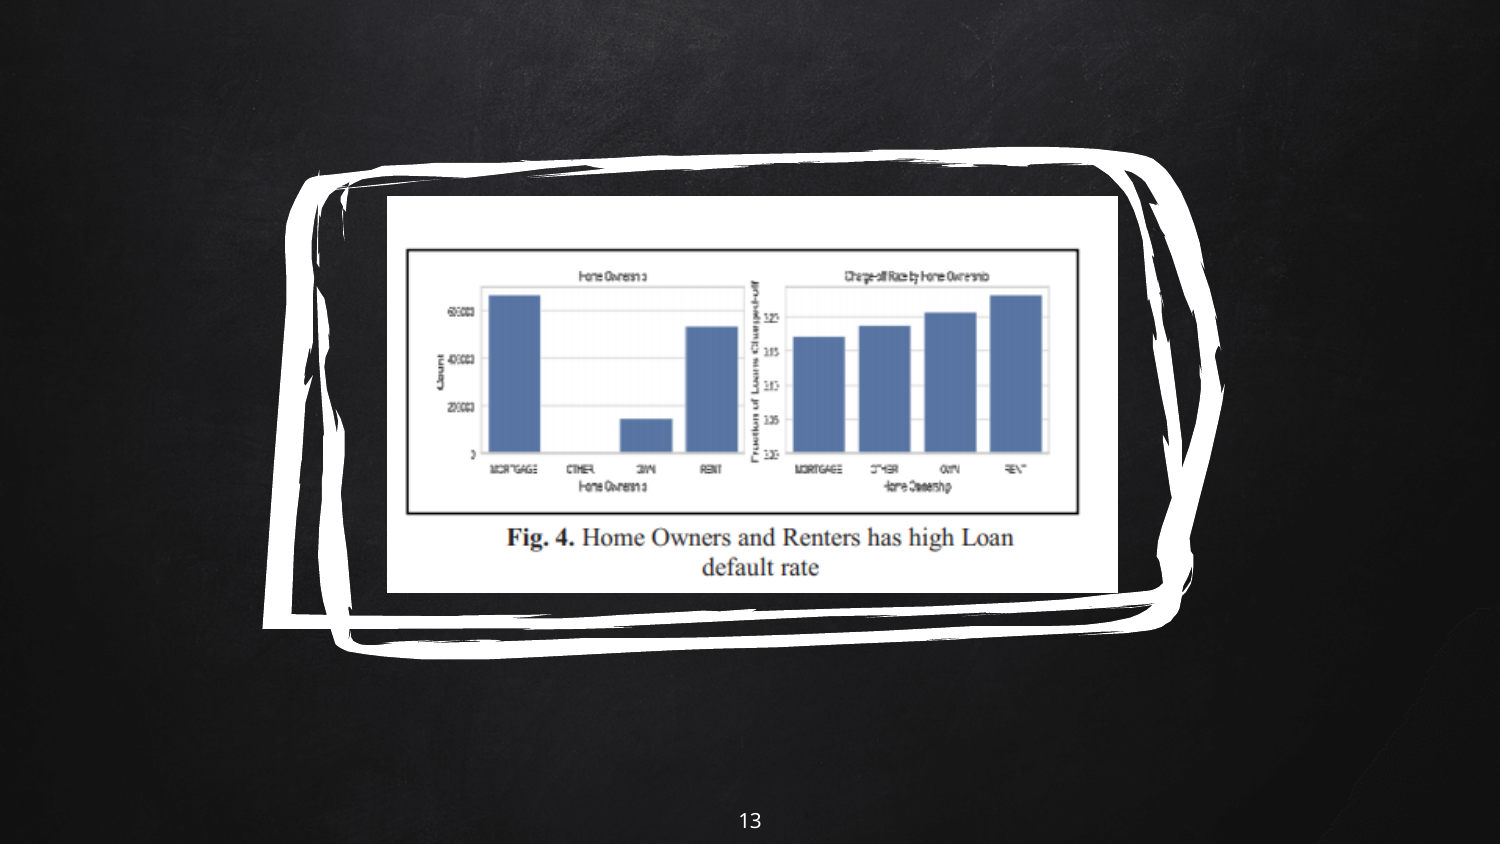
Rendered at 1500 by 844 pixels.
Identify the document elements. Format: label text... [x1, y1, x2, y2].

text_box [262, 146, 1225, 660]
picture [0, 0, 1500, 844]
slide_number 13 [705, 792, 795, 844]
